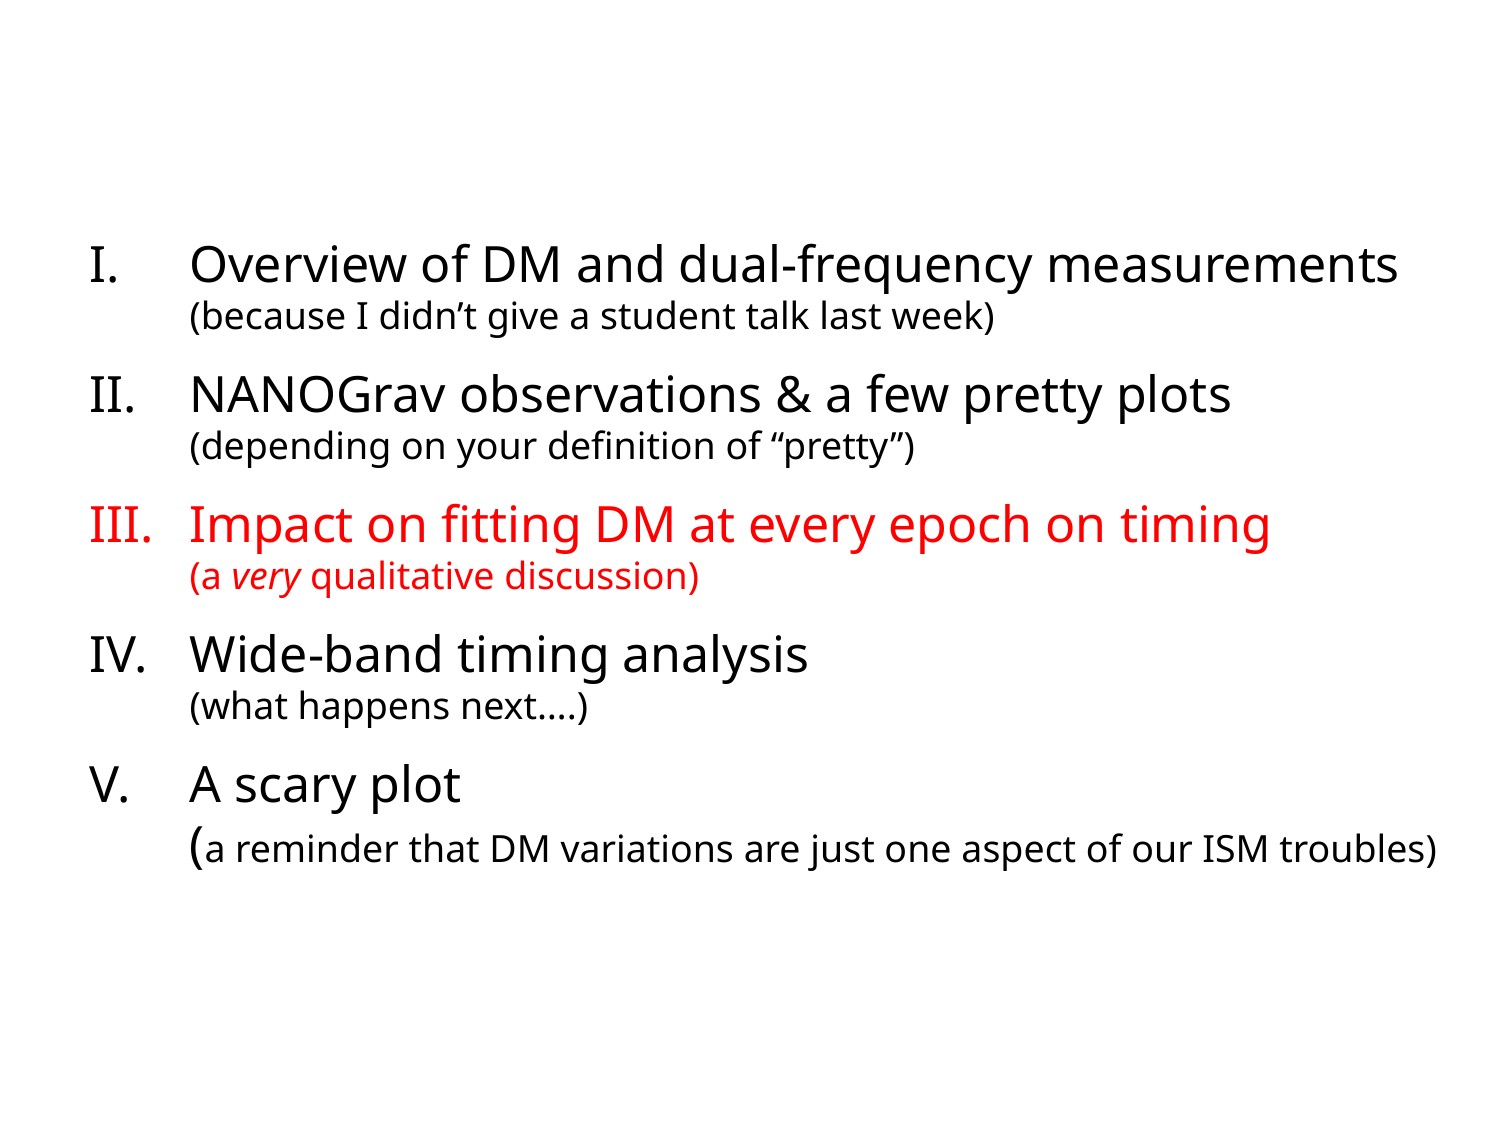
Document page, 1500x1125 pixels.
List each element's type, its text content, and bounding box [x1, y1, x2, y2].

text_box Overview of DM and dual-frequency measurements (because I didn’t give a student talk last week) NANOGrav observations & a few pretty plots (depending on your definition of “pretty”) Impact on fitting DM at every epoch on timing (a very qualitative discussion) Wide-band timing analysis (what happens next….) A scary plot (a reminder that DM variations are just one aspect of our ISM troubles) [74, 224, 1471, 880]
